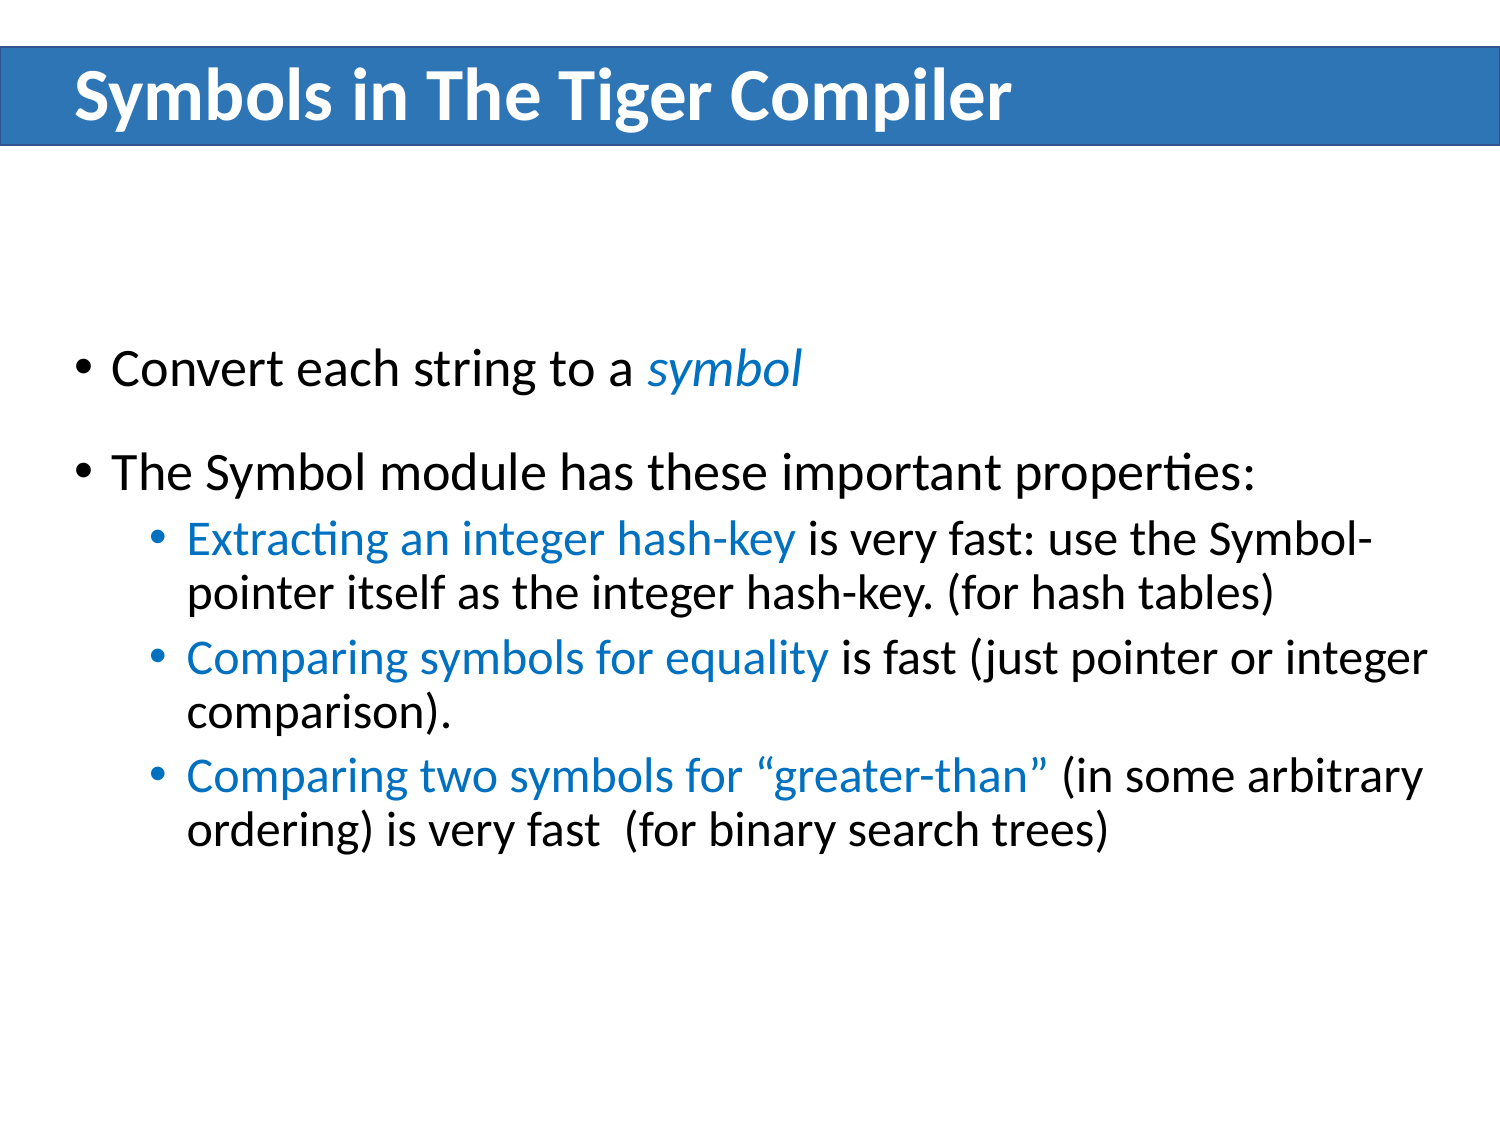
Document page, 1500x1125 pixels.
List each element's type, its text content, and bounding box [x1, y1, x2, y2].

title Symbols in The Tiger Compiler [59, 47, 1446, 146]
list Convert each string to a symbol The Symbol module has these important properties: Extracting an integer hash-key is very fast: use the Symbol-pointer itself as the integer hash-key. (for hash tables) Comparing symbols for equality is fast (just pointer or integer comparison). Comparing two symbols for “greater-than” (in some arbitrary ordering) is very fast (for binary search trees) [59, 331, 1446, 917]
